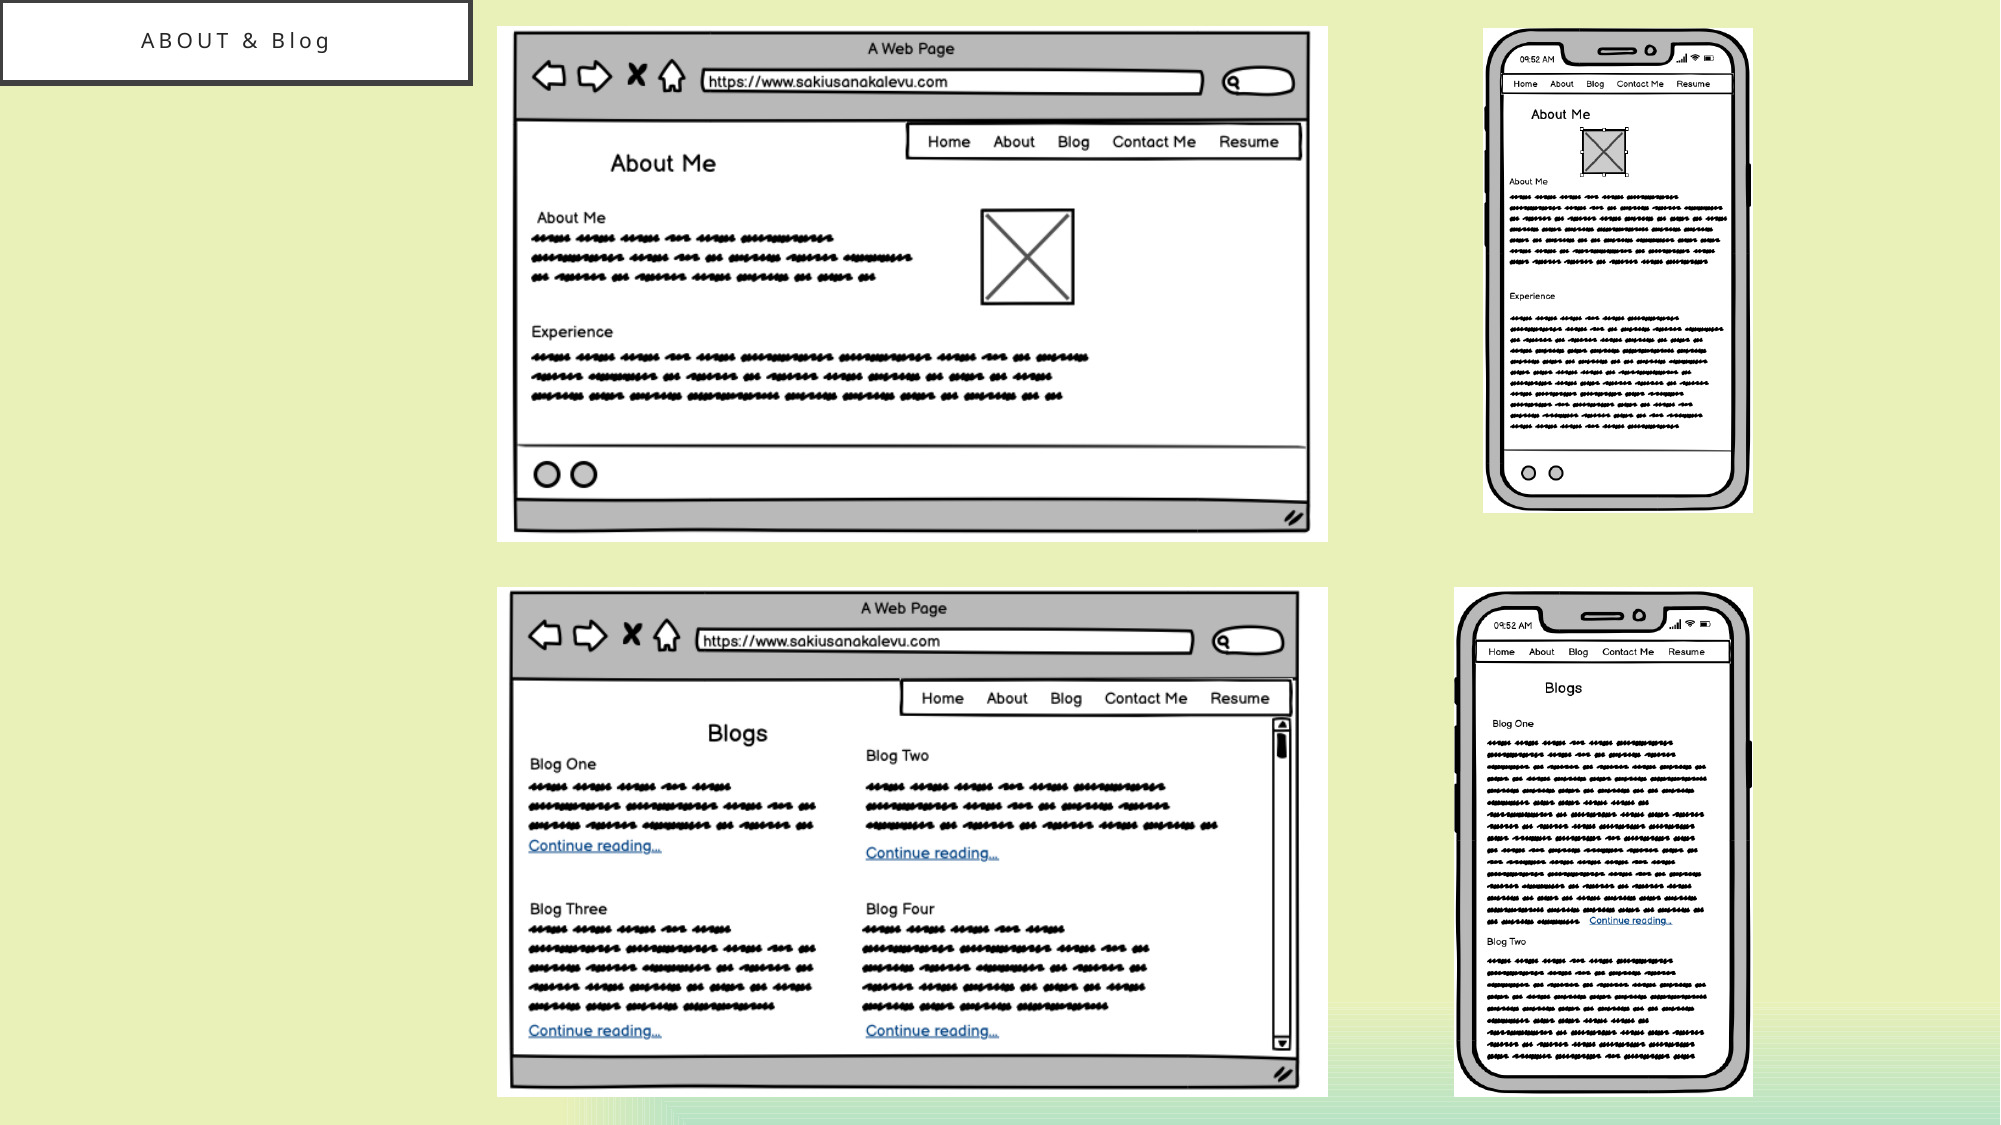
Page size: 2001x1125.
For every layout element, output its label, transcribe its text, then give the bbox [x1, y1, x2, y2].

picture [497, 26, 1328, 542]
picture [1453, 587, 1753, 1097]
title About & Blog [0, 0, 473, 86]
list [497, 587, 1328, 1097]
picture [1483, 28, 1753, 513]
